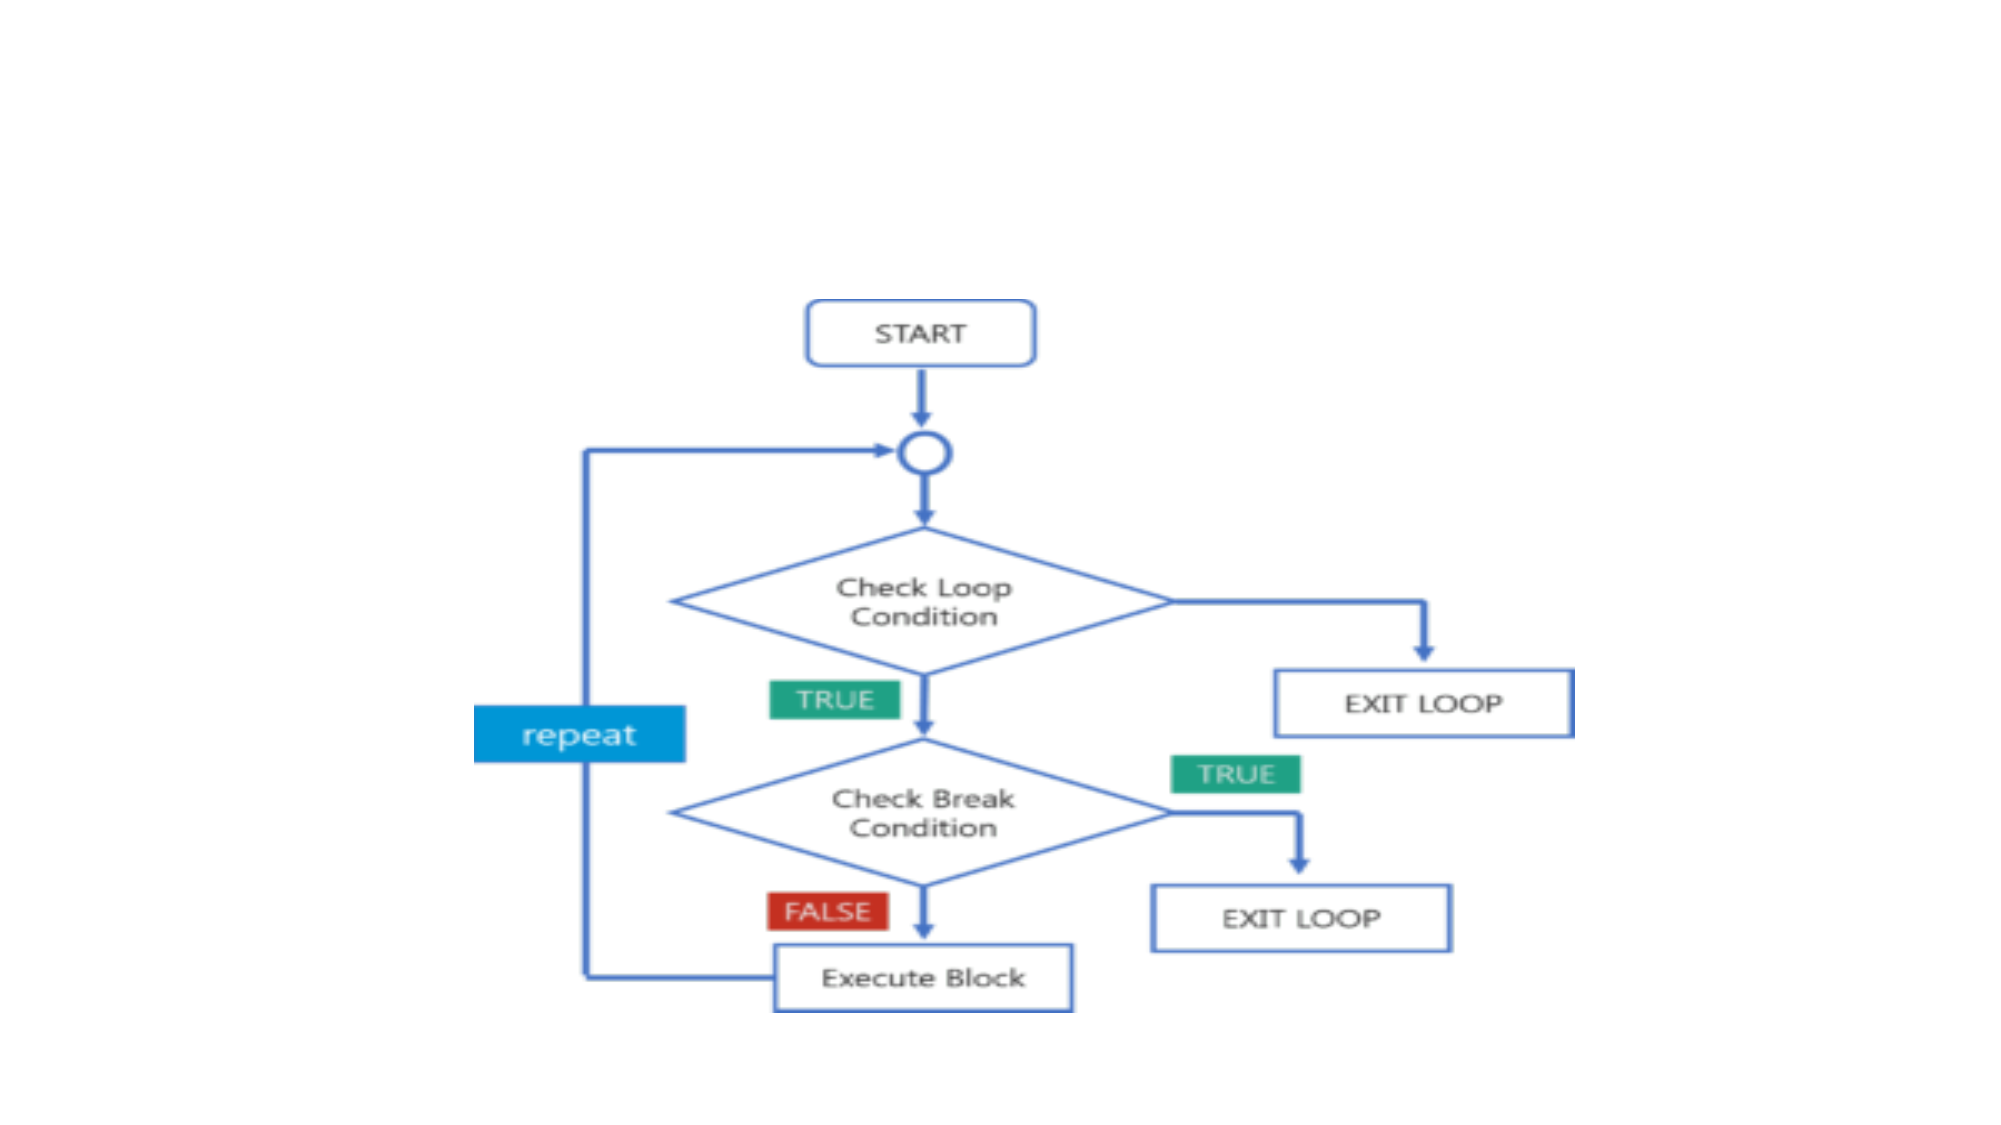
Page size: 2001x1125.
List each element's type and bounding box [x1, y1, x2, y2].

list [474, 299, 1576, 1013]
